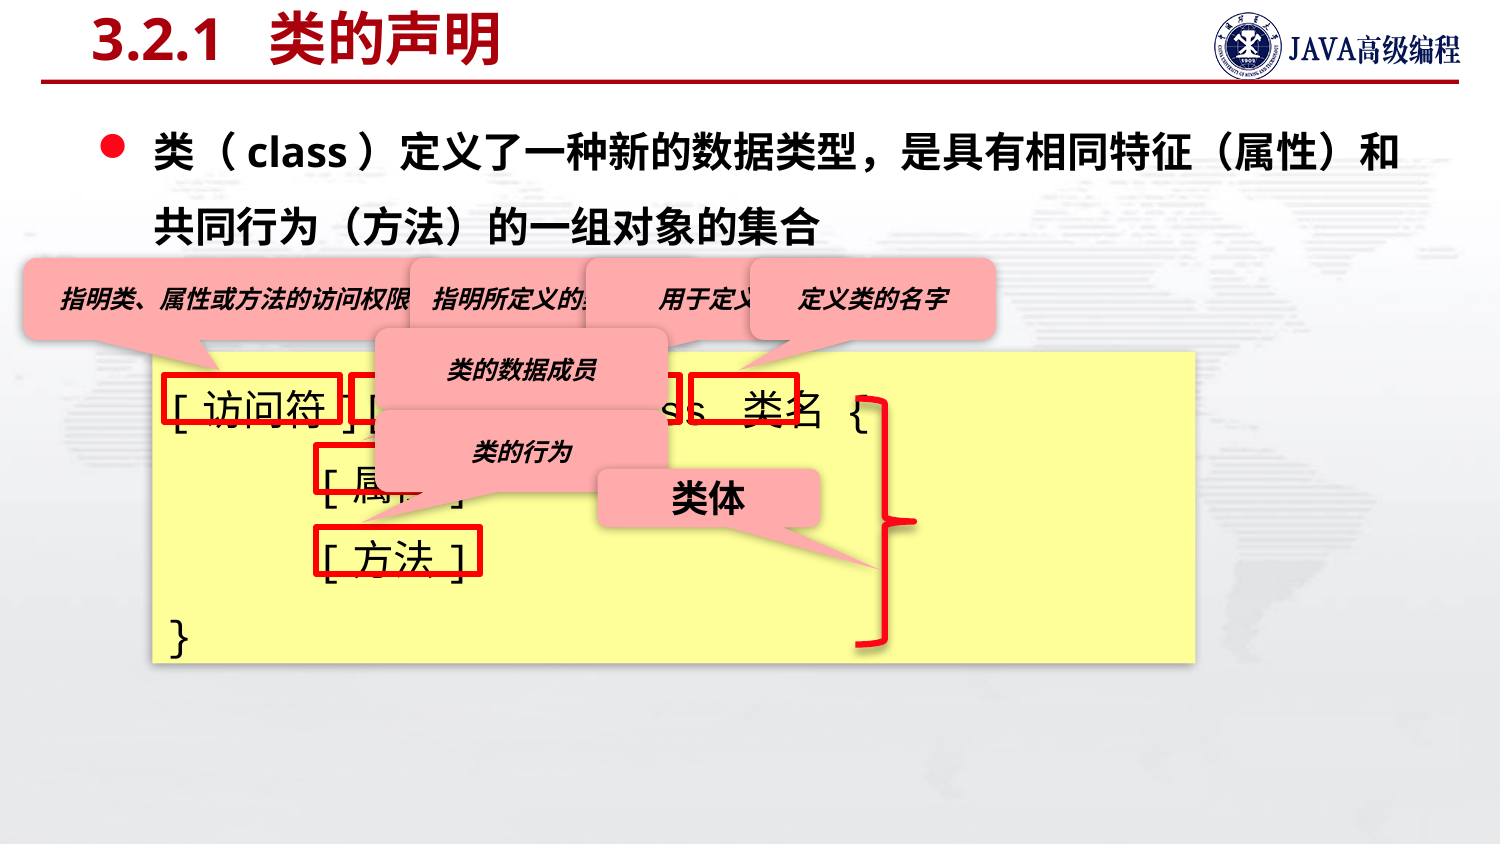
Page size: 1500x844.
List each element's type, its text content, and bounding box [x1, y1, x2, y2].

text_box 定义类的名字 [738, 257, 997, 371]
list [访问符][修饰符] class 类名 { [属性] [方法] } [152, 351, 1196, 664]
text_box 类的行为 [361, 410, 668, 523]
picture [0, 1, 1500, 844]
text_box [671, 372, 683, 425]
text_box 指明所定义的类的特性 [410, 257, 587, 323]
text_box 类体 [597, 468, 881, 571]
text_box [348, 372, 371, 425]
text_box 类的数据成员 [374, 328, 668, 407]
text_box [161, 372, 343, 425]
text_box [313, 524, 483, 577]
text_box [855, 395, 918, 648]
text_box [313, 442, 372, 495]
text_box 指明类、属性或方法的访问权限 [23, 257, 411, 371]
text_box [688, 372, 800, 425]
title 3.2.1 类的声明 [76, 2, 873, 71]
text_box 用于定义类 [585, 257, 751, 346]
list 类（class）定义了一种新的数据类型，是具有相同特征（属性）和共同行为（方法）的一组对象的集合 语法 [81, 93, 1429, 423]
